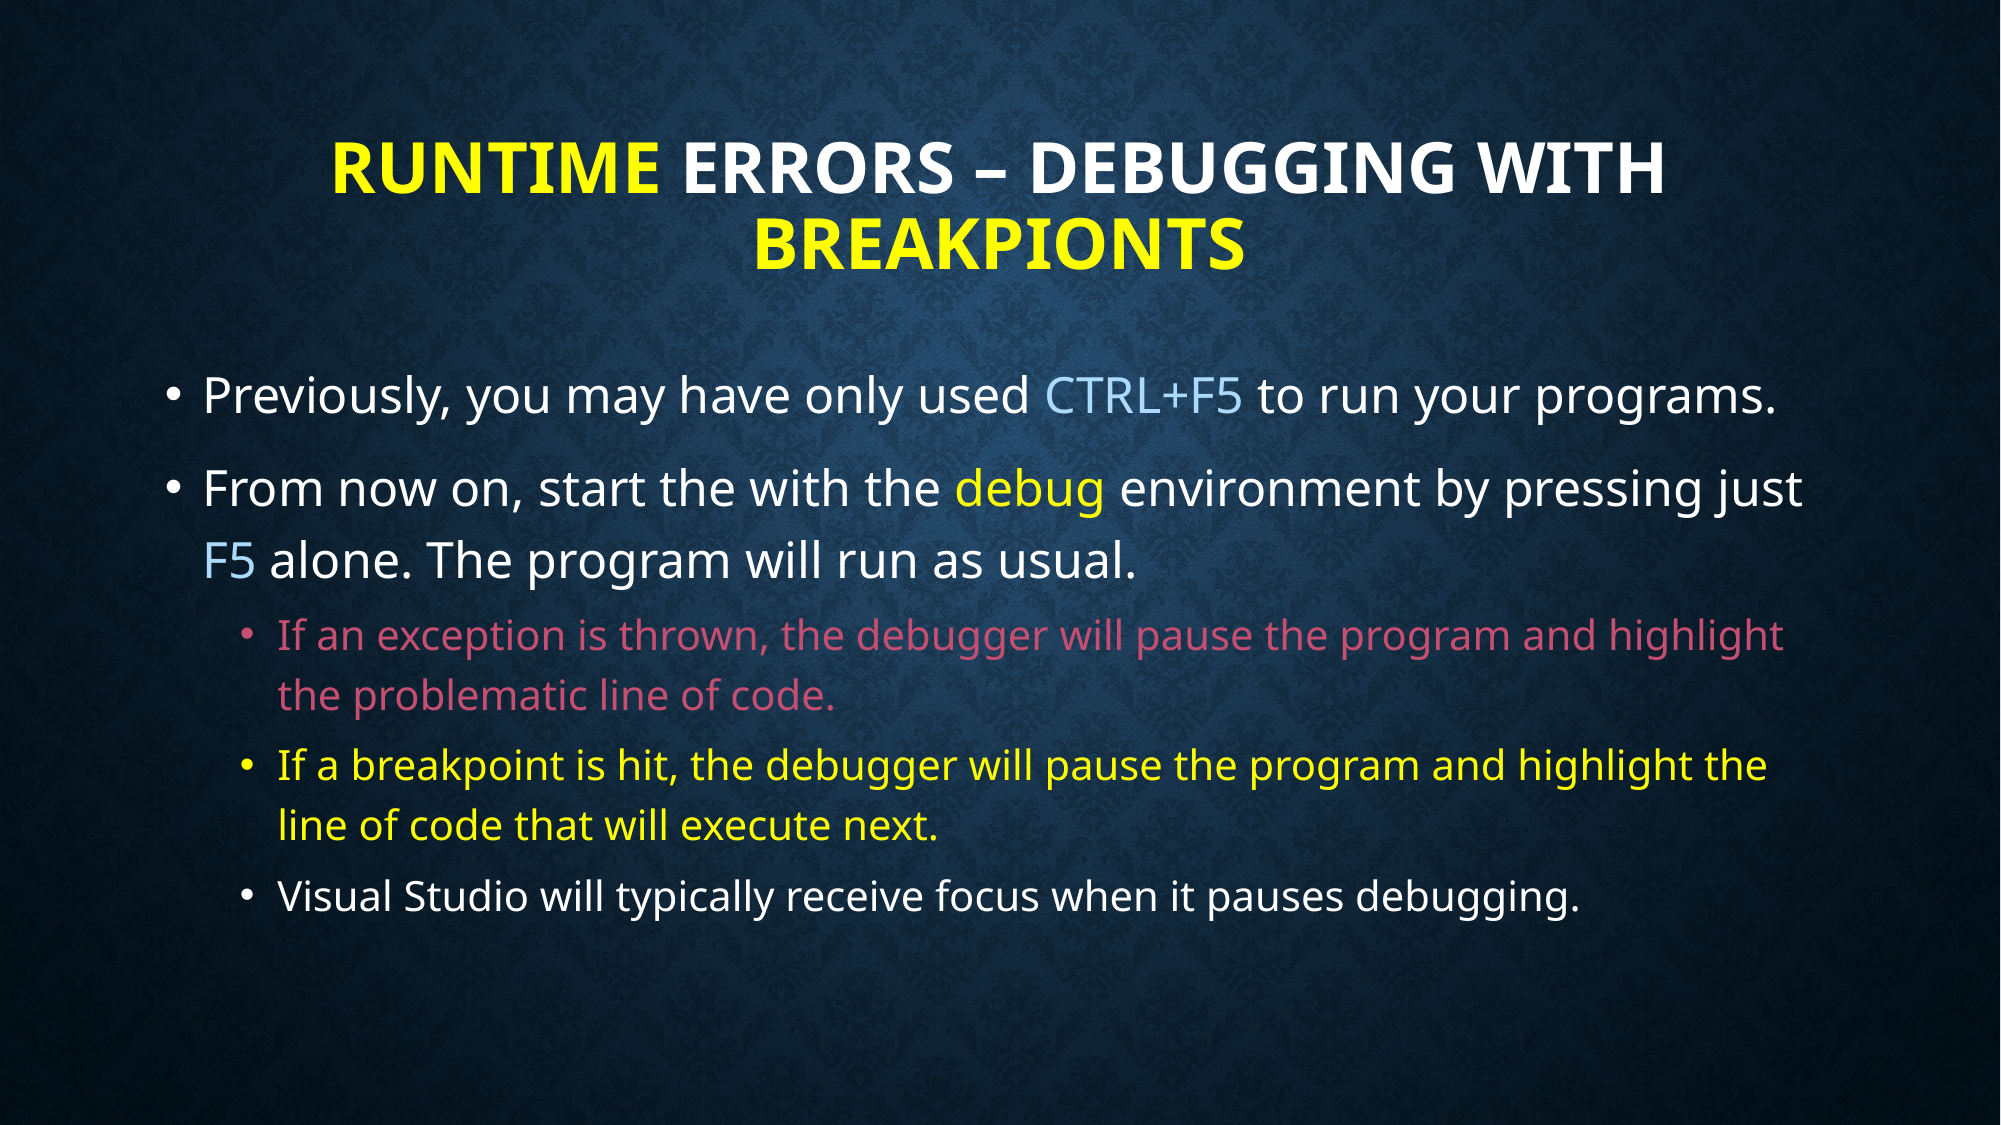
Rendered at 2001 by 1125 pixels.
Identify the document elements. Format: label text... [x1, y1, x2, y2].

title Runtime Errors – Debugging with Breakpionts [149, 99, 1849, 318]
list Previously, you may have only used CTRL+F5 to run your programs. From now on, start the with the debug environment by pressing just F5 alone. The program will run as usual. If an exception is thrown, the debugger will pause the program and highlight the problematic line of code. If a breakpoint is hit, the debugger will pause the program and highlight the line of code that will execute next. Visual Studio will typically receive focus when it pauses debugging. [149, 343, 1849, 950]
